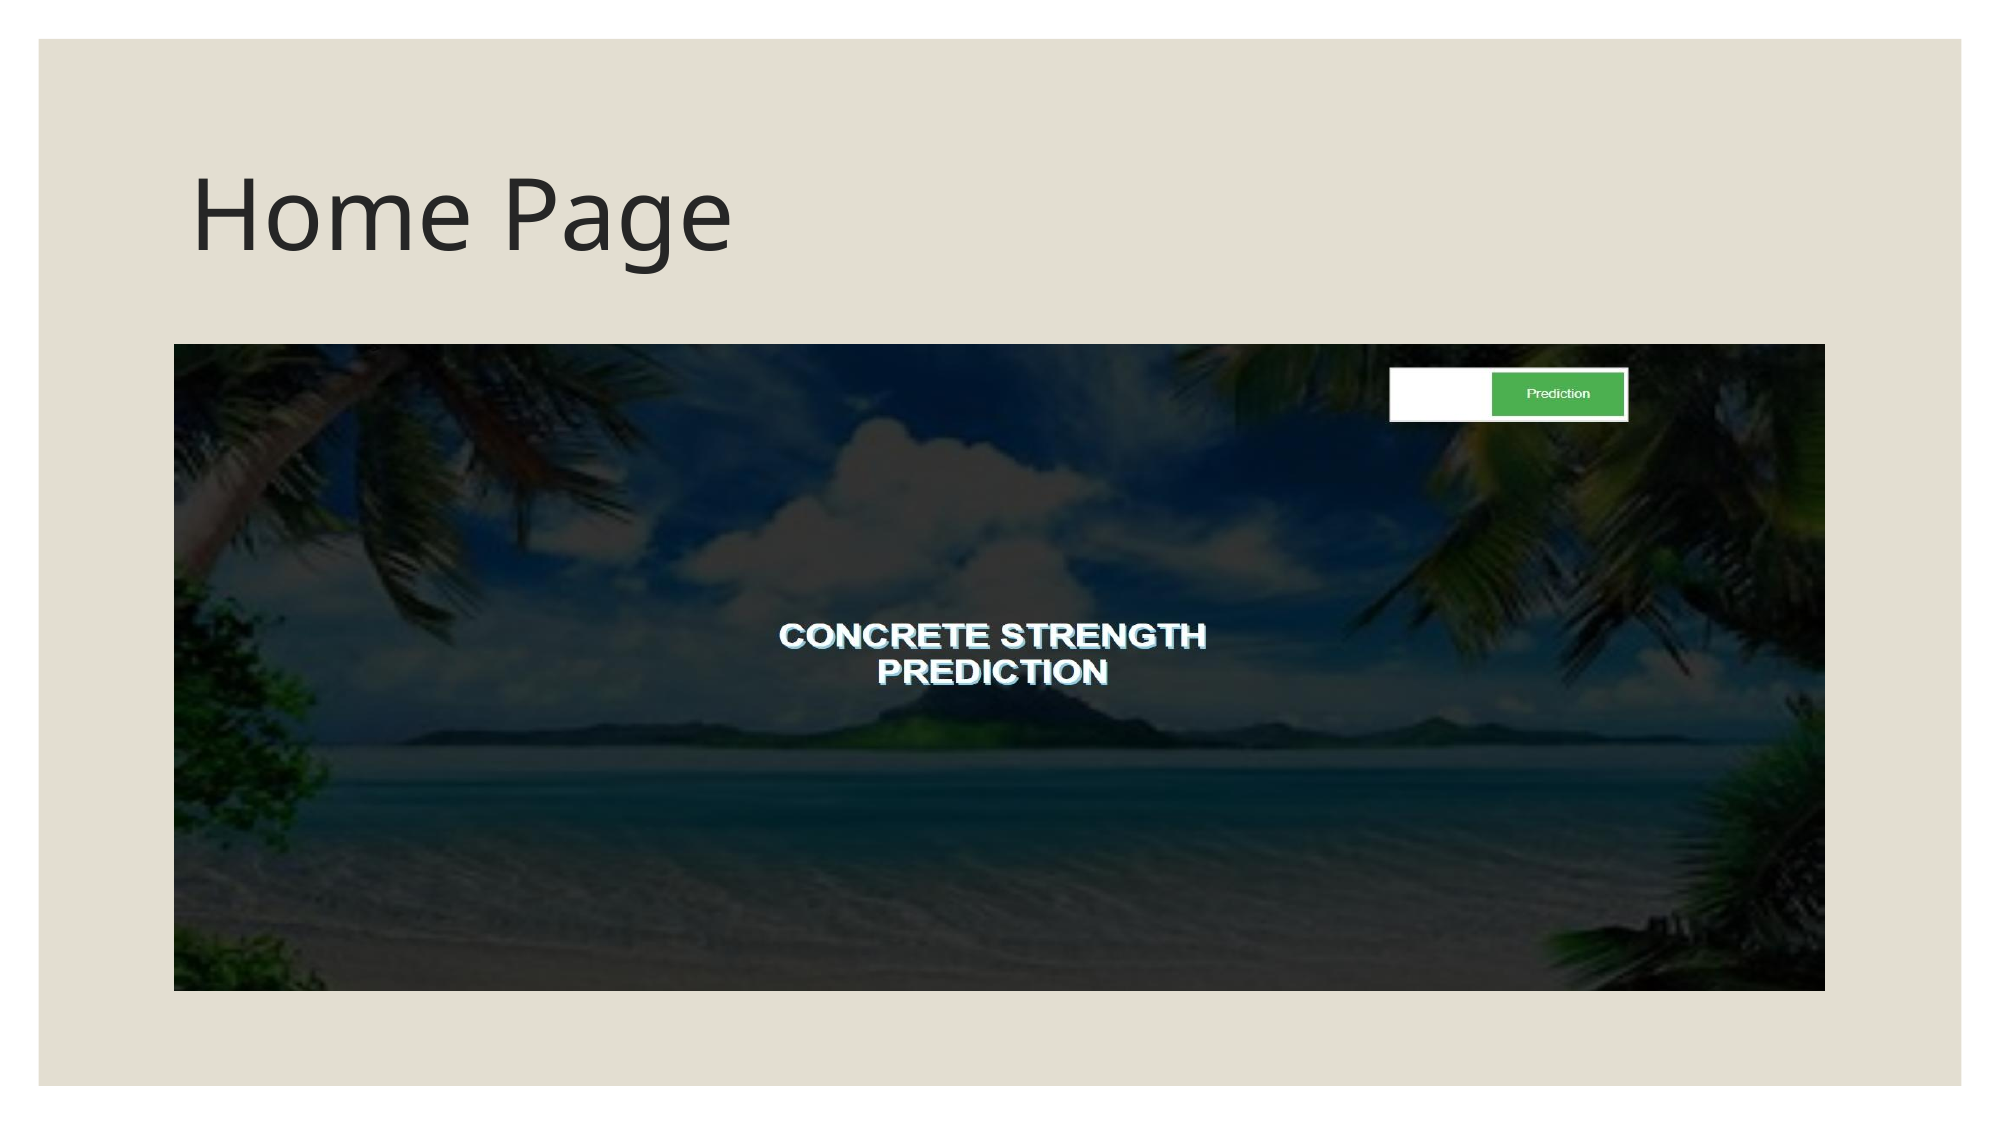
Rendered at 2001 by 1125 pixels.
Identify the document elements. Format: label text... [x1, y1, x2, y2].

title Home Page [174, 105, 1825, 331]
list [174, 345, 1825, 991]
